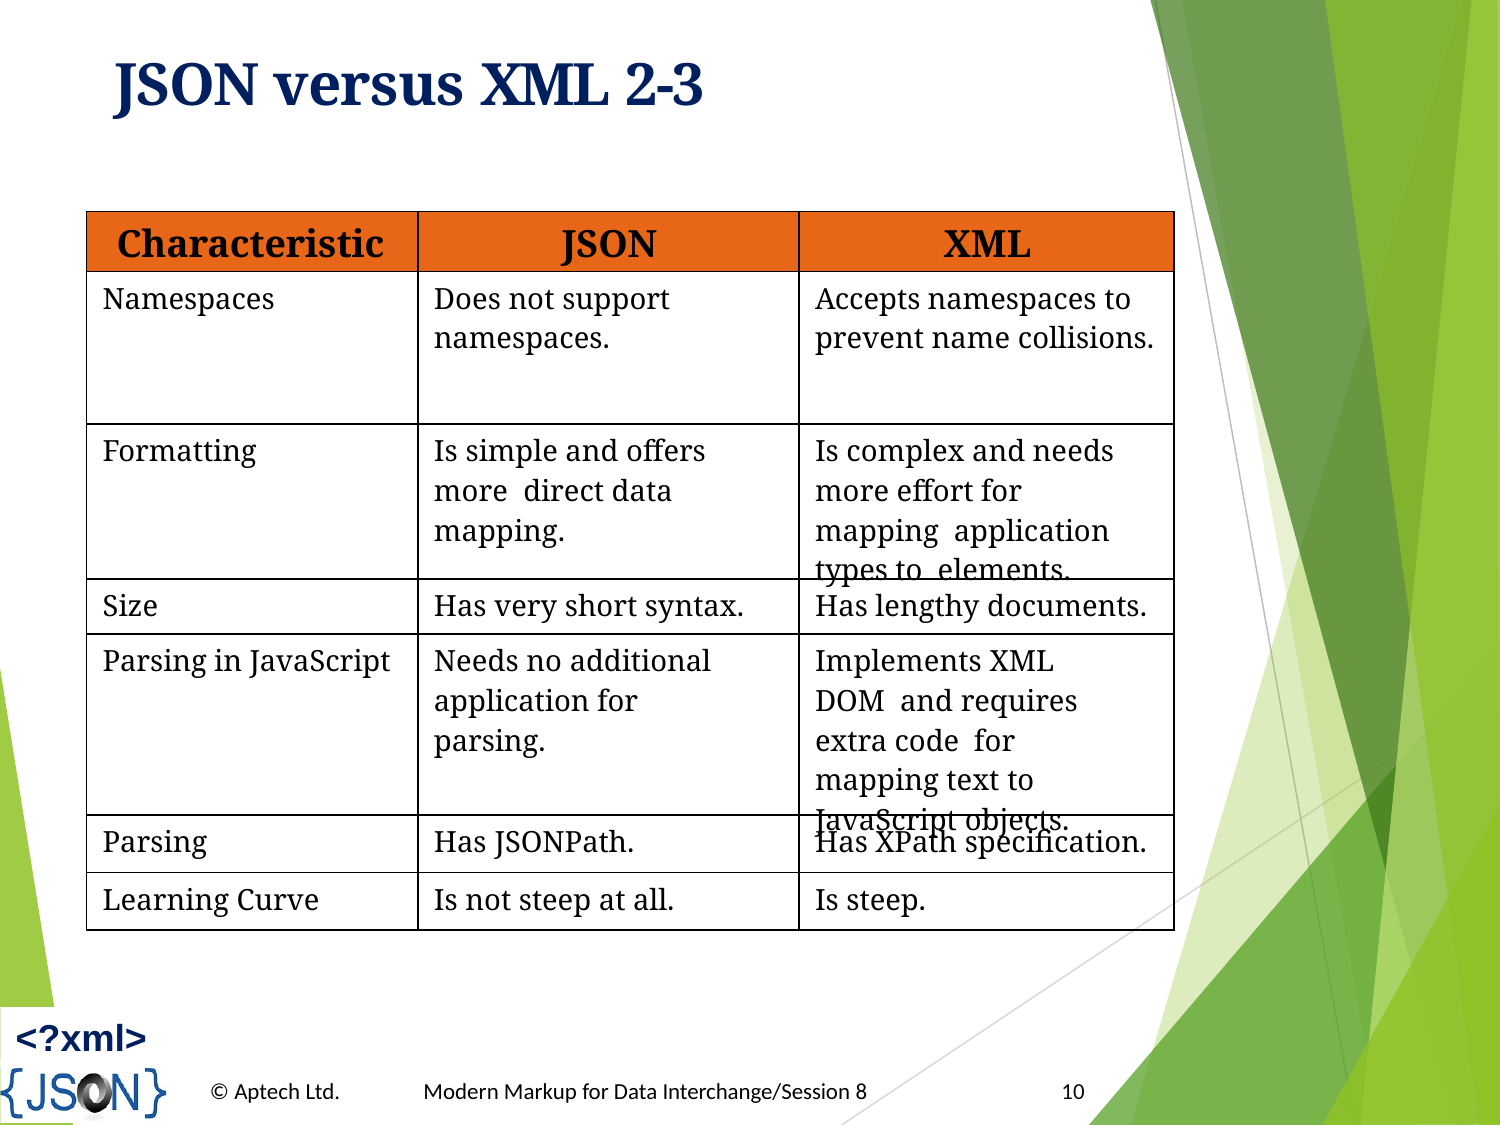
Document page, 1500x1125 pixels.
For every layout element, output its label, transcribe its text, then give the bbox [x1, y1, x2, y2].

table_cell Is steep. [800, 873, 1173, 929]
table_cell Is complex and needs more effort for mapping application types to elements. [800, 425, 1173, 578]
table_cell Implements XML DOM and requires extra code for mapping text to JavaScript objects. [800, 635, 1173, 814]
table_cell Accepts namespaces to prevent name collisions. [800, 272, 1173, 423]
slide_number 10 [1057, 1080, 1090, 1125]
table_header XML [800, 212, 1173, 271]
table_cell Size [87, 580, 417, 633]
table_cell Parsing in JavaScript [87, 635, 417, 814]
table_cell Parsing [87, 816, 417, 872]
table_cell Has lengthy documents. [800, 580, 1173, 633]
table_header JSON [419, 212, 798, 271]
picture [0, 1068, 167, 1123]
table_cell Has XPath specification. [800, 816, 1173, 872]
title JSON versus XML 2-3 [112, 45, 745, 211]
table_cell Has very short syntax. [419, 580, 798, 633]
table_cell Is not steep at all. [419, 873, 798, 929]
table_header Characteristic [87, 212, 417, 271]
table_cell Learning Curve [87, 873, 417, 929]
table_cell Does not support namespaces. [419, 272, 798, 423]
table_cell Formatting [87, 425, 417, 578]
table_cell Namespaces [87, 272, 417, 423]
table_cell Is simple and offers more direct data mapping. [419, 425, 798, 578]
slide_number Modern Markup for Data Interchange/Session 8 [421, 1080, 871, 1125]
table_cell Needs no additional application for parsing. [419, 635, 798, 814]
text_box <?xml> [13, 1015, 149, 1060]
footer © Aptech Ltd. [207, 1080, 343, 1125]
table_cell Has JSONPath. [419, 816, 798, 872]
